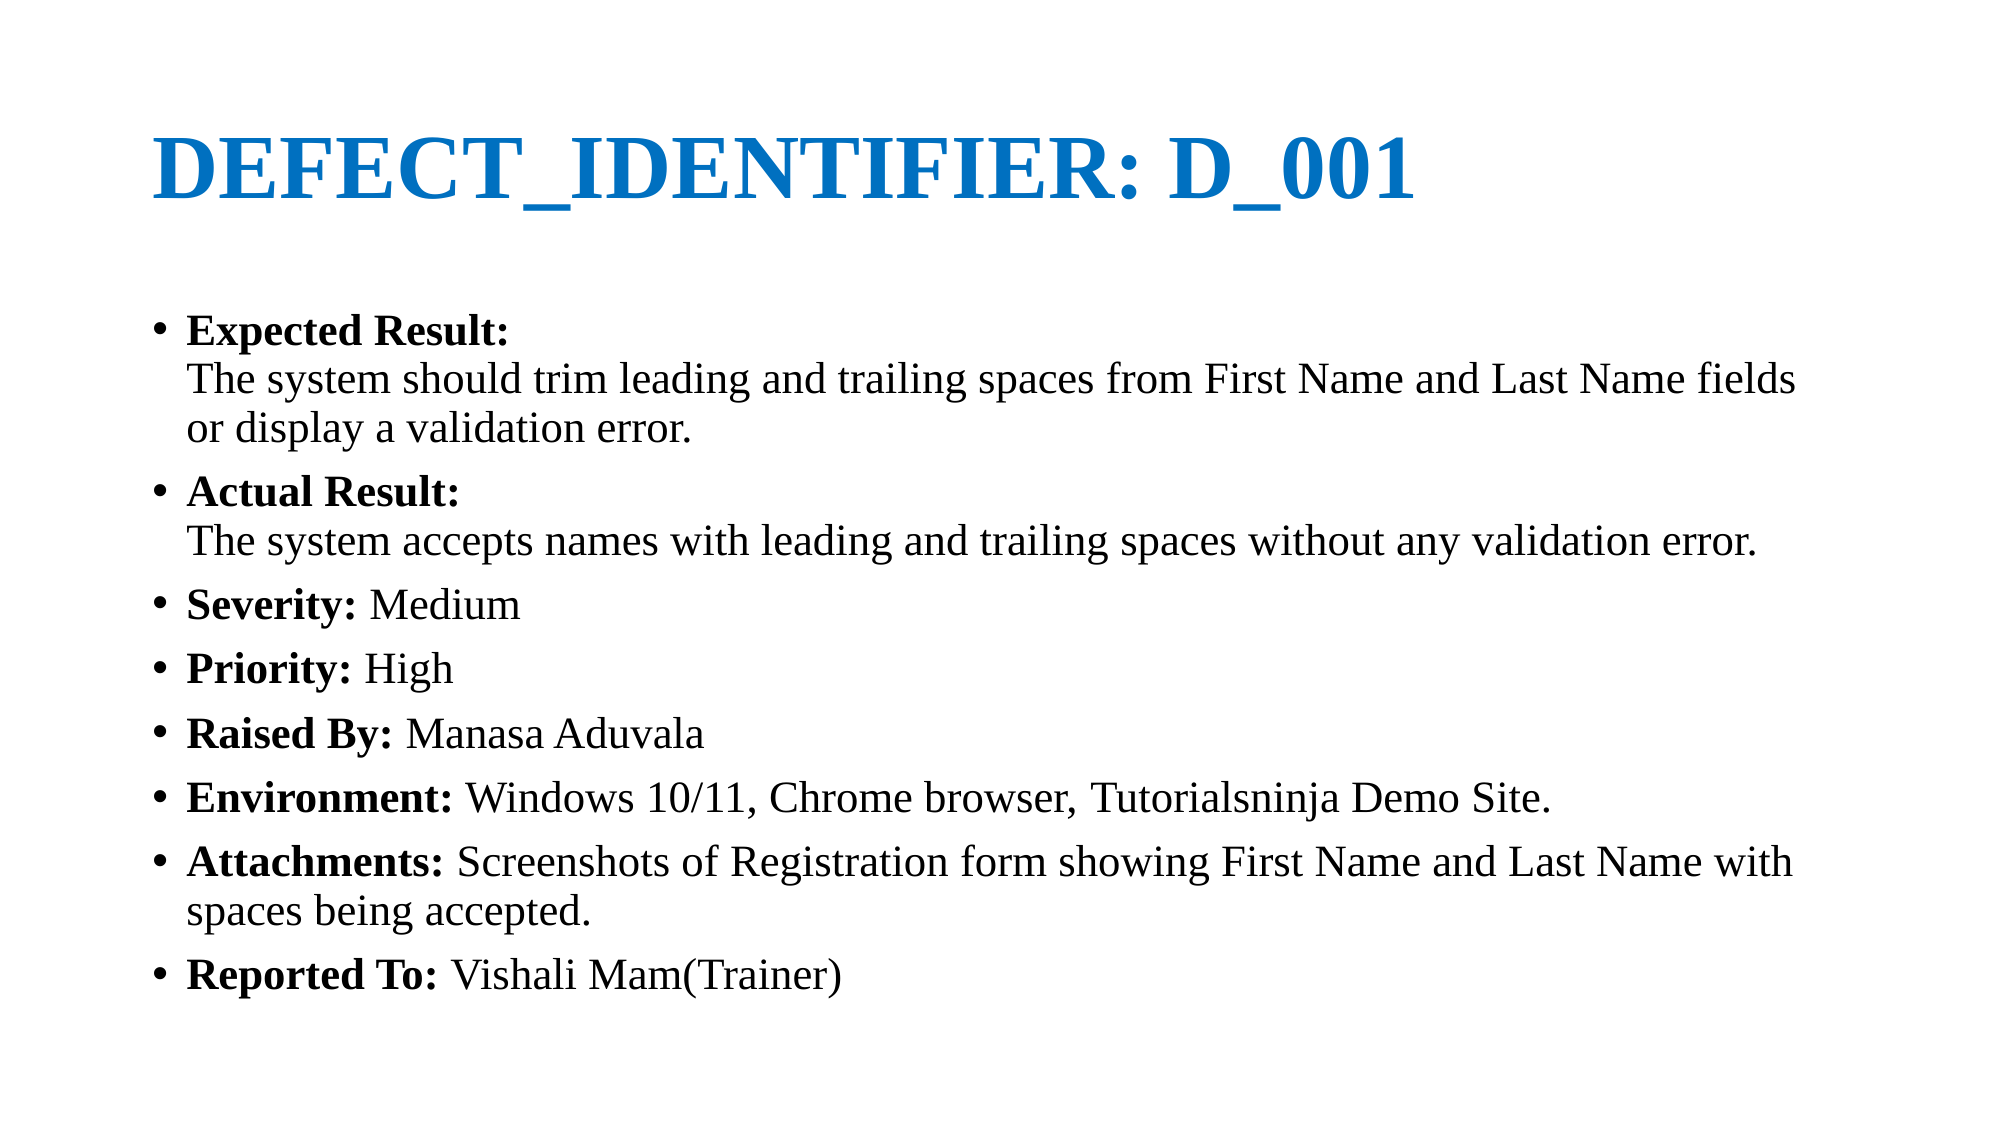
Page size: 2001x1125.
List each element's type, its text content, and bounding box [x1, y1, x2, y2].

list Expected Result: The system should trim leading and trailing spaces from First Name and Last Name fields or display a validation error. Actual Result: The system accepts names with leading and trailing spaces without any validation error. Severity: Medium Priority: High Raised By: Manasa Aduvala Environment: Windows 10/11, Chrome browser, Tutorialsninja Demo Site. Attachments: Screenshots of Registration form showing First Name and Last Name with spaces being accepted. Reported To: Vishali Mam(Trainer) [137, 299, 1863, 1014]
title DEFECT_IDENTIFIER: D_001 [137, 59, 1863, 278]
